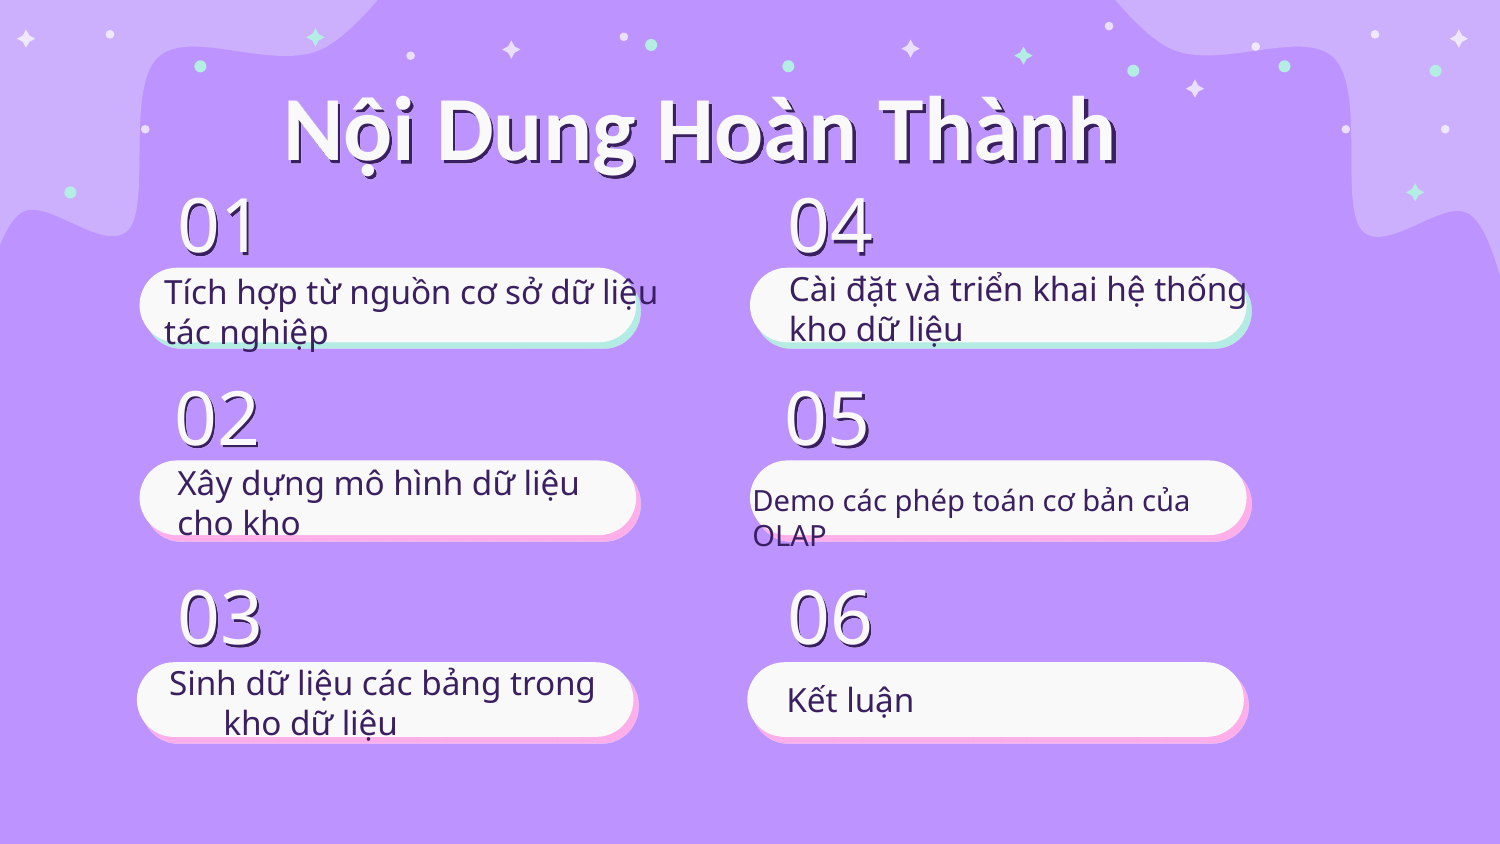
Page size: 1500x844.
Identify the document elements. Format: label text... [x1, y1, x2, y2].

text_box Cài đặt và triển khai hệ thống kho dữ liệu [773, 253, 1291, 341]
title 03 [139, 553, 301, 647]
text_box [139, 463, 637, 536]
subtitle Xây dựng mô hình dữ liệu cho kho [162, 447, 614, 522]
text_box [139, 286, 149, 330]
subtitle Sinh dữ liệu các bảng trong kho dữ liệu [133, 647, 624, 754]
text_box Demo các phép toán cơ bản của OLAP [737, 467, 1268, 543]
text_box Kết luận [750, 664, 1241, 740]
text_box [749, 286, 773, 340]
text_box 04 [750, 161, 911, 283]
text_box 05 [747, 354, 909, 467]
title 02 [136, 354, 298, 476]
title 01 [139, 161, 301, 283]
subtitle Tích hợp từ nguồn cơ sở dữ liệu tác nghiệp [149, 256, 694, 344]
text_box 06 [750, 553, 911, 664]
text_box [911, 460, 1231, 467]
text_box [624, 674, 634, 725]
title Nội Dung Hoàn Thành [68, 54, 1333, 149]
